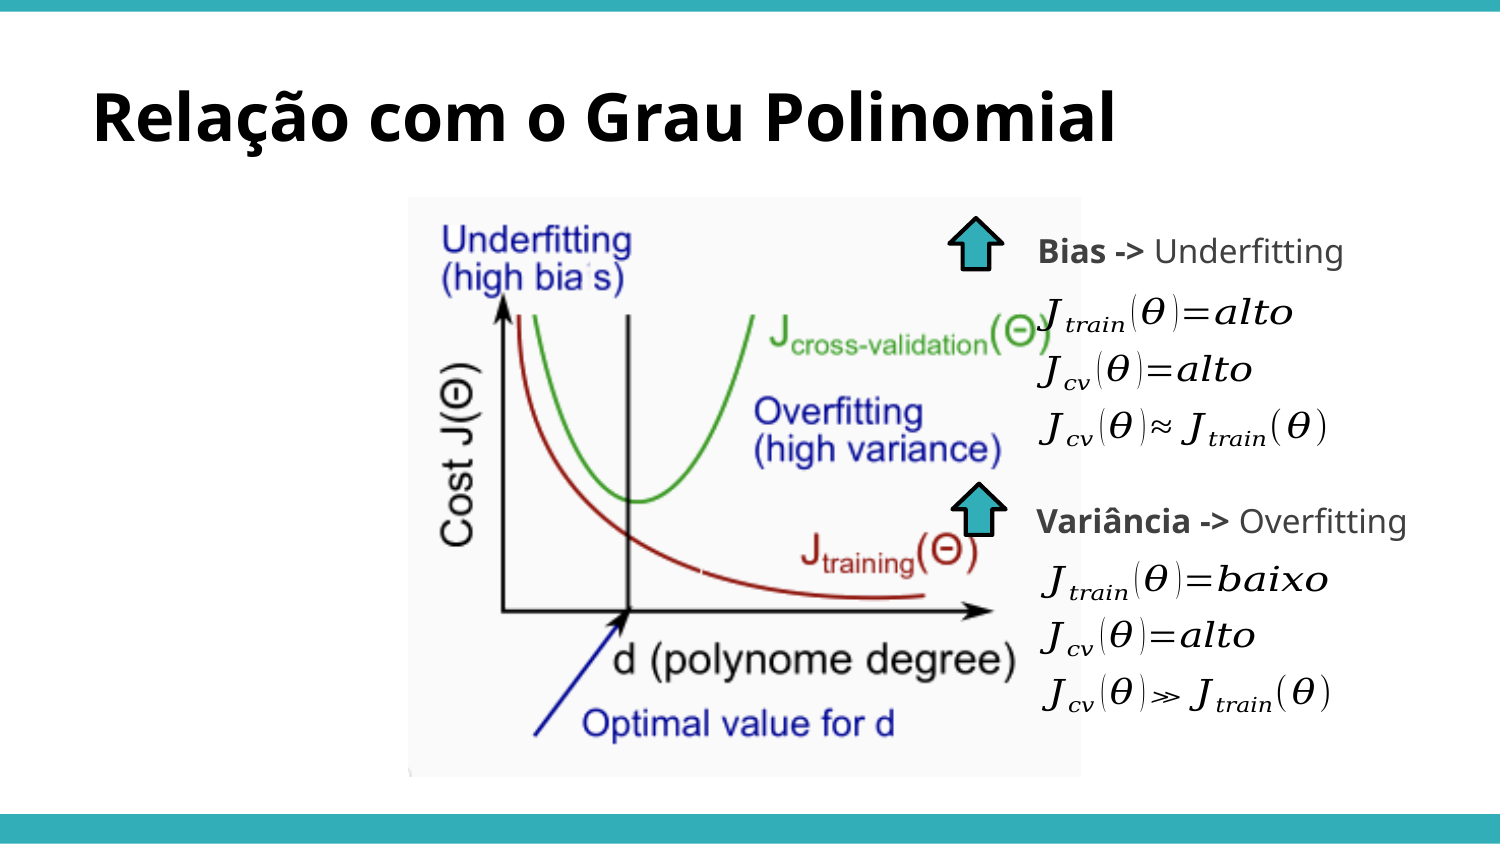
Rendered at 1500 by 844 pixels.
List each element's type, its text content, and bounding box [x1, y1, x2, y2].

text_box Bias -> Underfitting [1086, 219, 1481, 282]
picture [407, 197, 1081, 777]
text_box Relação com o Grau Polinomial [76, 67, 1424, 162]
text_box Variância -> Overfitting [1086, 489, 1480, 552]
